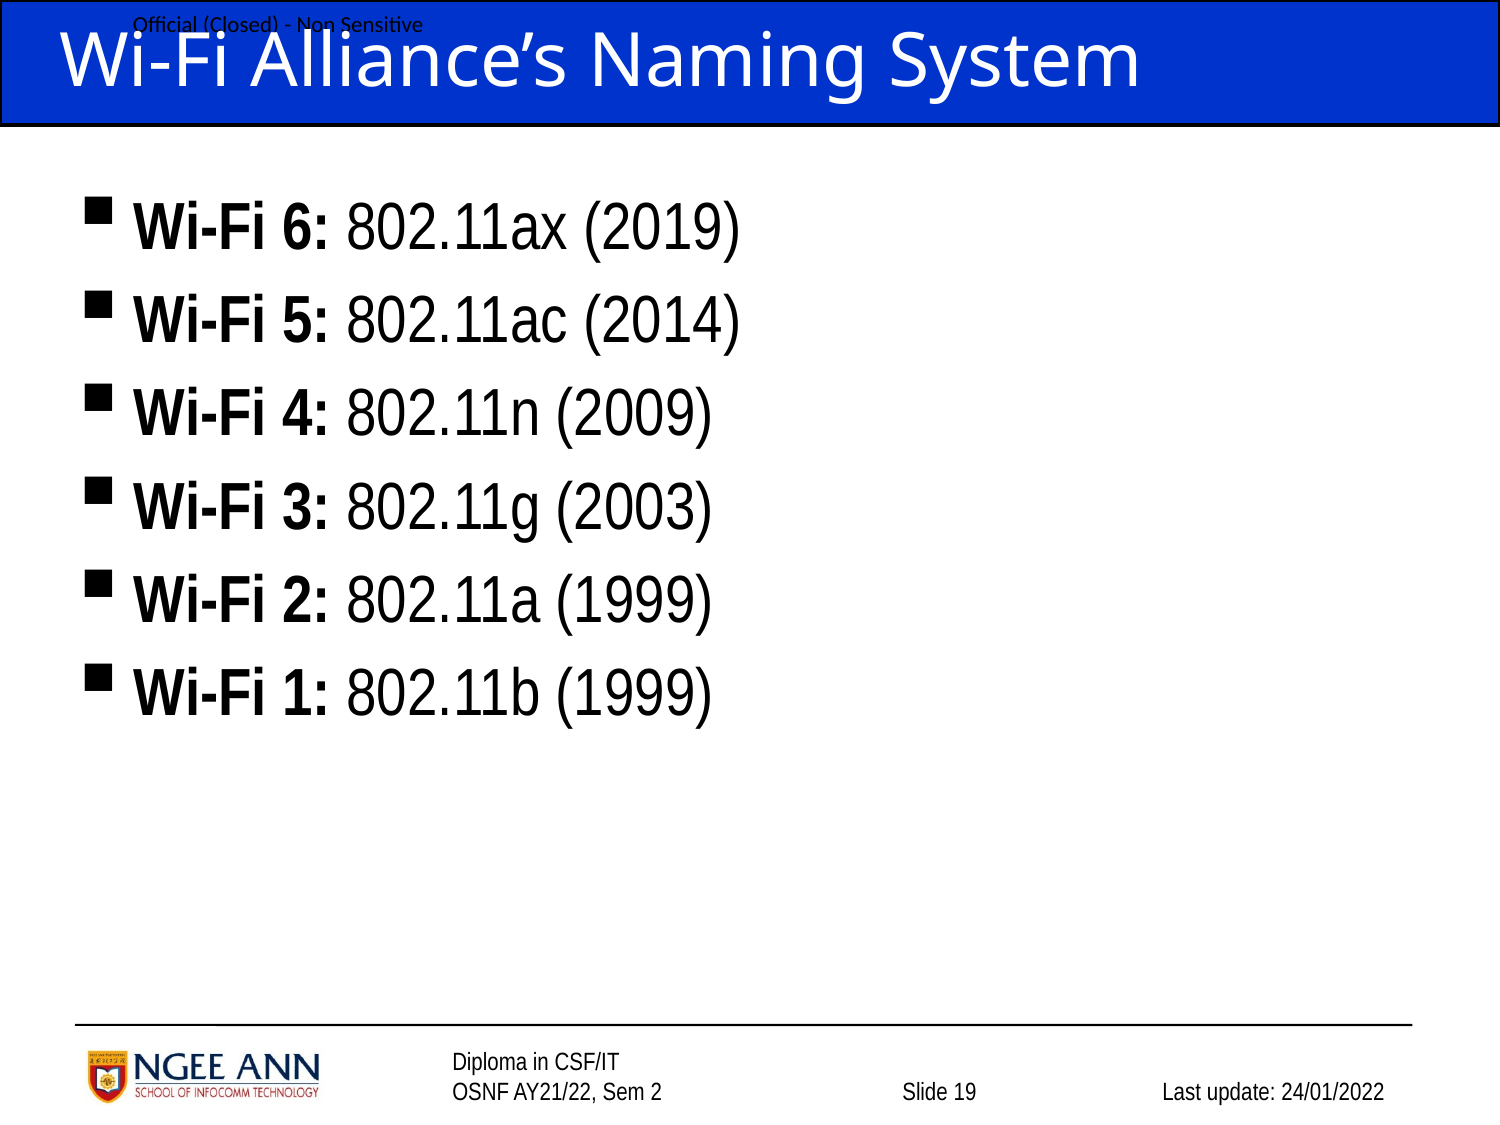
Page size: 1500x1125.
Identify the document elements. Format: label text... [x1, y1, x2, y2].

list Wi-Fi 6: 802.11ax (2019) Wi-Fi 5: 802.11ac (2014) Wi-Fi 4: 802.11n (2009) Wi-Fi 3: 802.11g (2003) Wi-Fi 2: 802.11a (1999) Wi-Fi 1: 802.11b (1999) [62, 174, 1401, 1026]
picture [62, 1028, 344, 1125]
title Wi-Fi Alliance’s Naming System [23, 0, 1500, 115]
